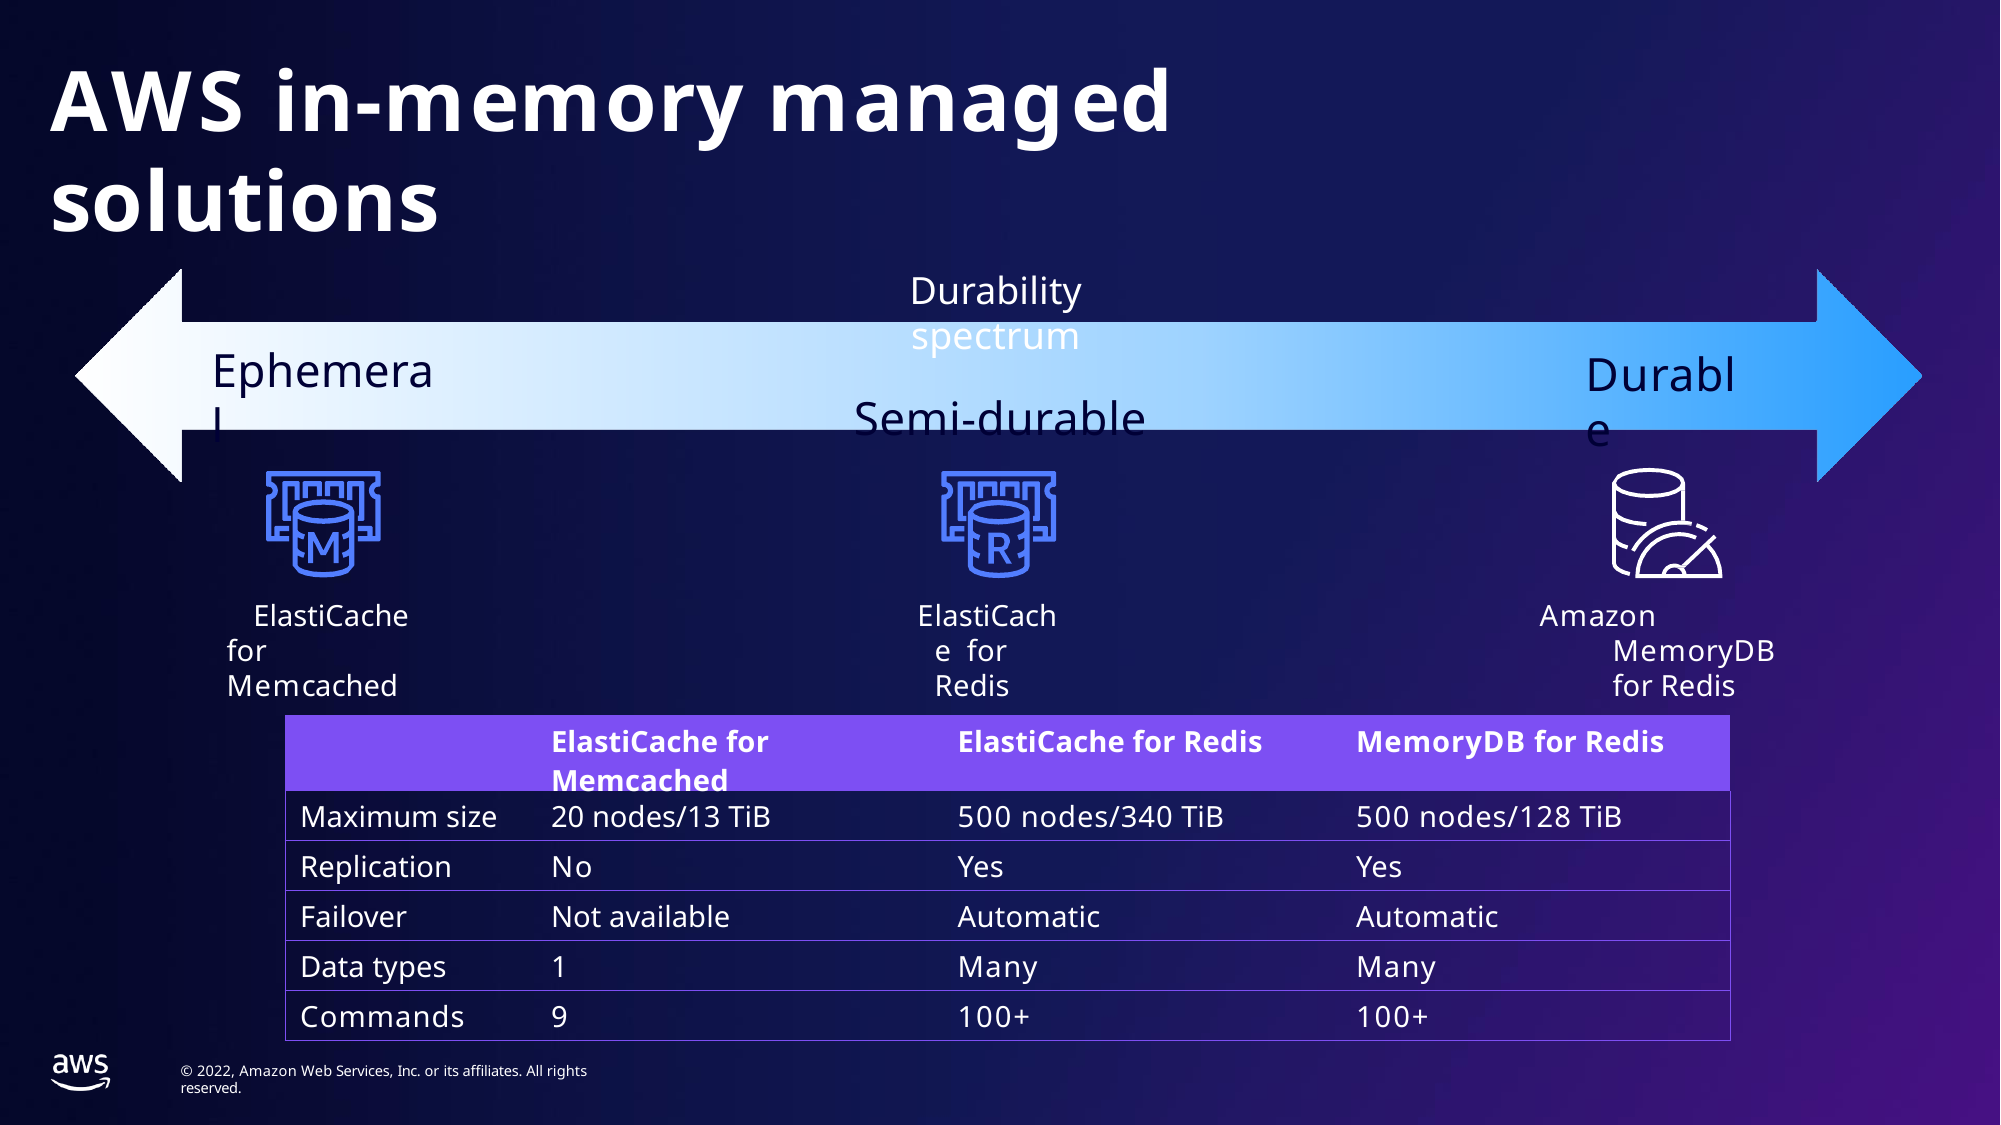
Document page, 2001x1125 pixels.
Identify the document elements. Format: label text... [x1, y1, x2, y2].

table_cell 20 nodes/13 TiB [519, 791, 942, 840]
table_cell Replication [286, 841, 519, 890]
table_cell Automatic [1300, 891, 1730, 940]
table_cell Failover [286, 891, 519, 940]
title AWS in-memory managed solutions [47, 46, 1442, 249]
table_cell Yes [942, 841, 1300, 890]
text_box Amazon MemoryDB for Redis [1537, 595, 1805, 703]
table_header ElastiCache for Redis [942, 715, 1300, 791]
table_cell 9 [519, 991, 942, 1040]
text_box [266, 467, 1723, 579]
table_cell Maximum size [286, 791, 519, 840]
table_cell 1 [519, 941, 942, 990]
text_box ElastiCache for Redis [915, 595, 1071, 703]
table_header [285, 715, 519, 791]
table_cell Automatic [942, 891, 1300, 940]
table_cell 100+ [1300, 991, 1730, 1040]
table_cell No [519, 841, 942, 890]
table_cell 100+ [942, 991, 1300, 1040]
table_header MemoryDB for Redis [1300, 715, 1730, 791]
table_cell Data types [286, 941, 519, 990]
text_box ElastiCache for Memcached [224, 595, 434, 703]
table_header ElastiCache for Memcached [519, 715, 942, 791]
table_cell 500 nodes/340 TiB [942, 791, 1300, 840]
table_cell Yes [1300, 841, 1730, 890]
table_cell Commands [286, 991, 519, 1040]
picture [0, 0, 2000, 1125]
table_cell Many [1300, 941, 1730, 990]
table_cell Not available [519, 891, 942, 940]
footer © 2022, Amazon Web Services, Inc. or its affiliates. All rights reserved. [178, 1059, 645, 1125]
table_cell 500 nodes/128 TiB [1300, 791, 1730, 840]
table_cell Many [942, 941, 1300, 990]
